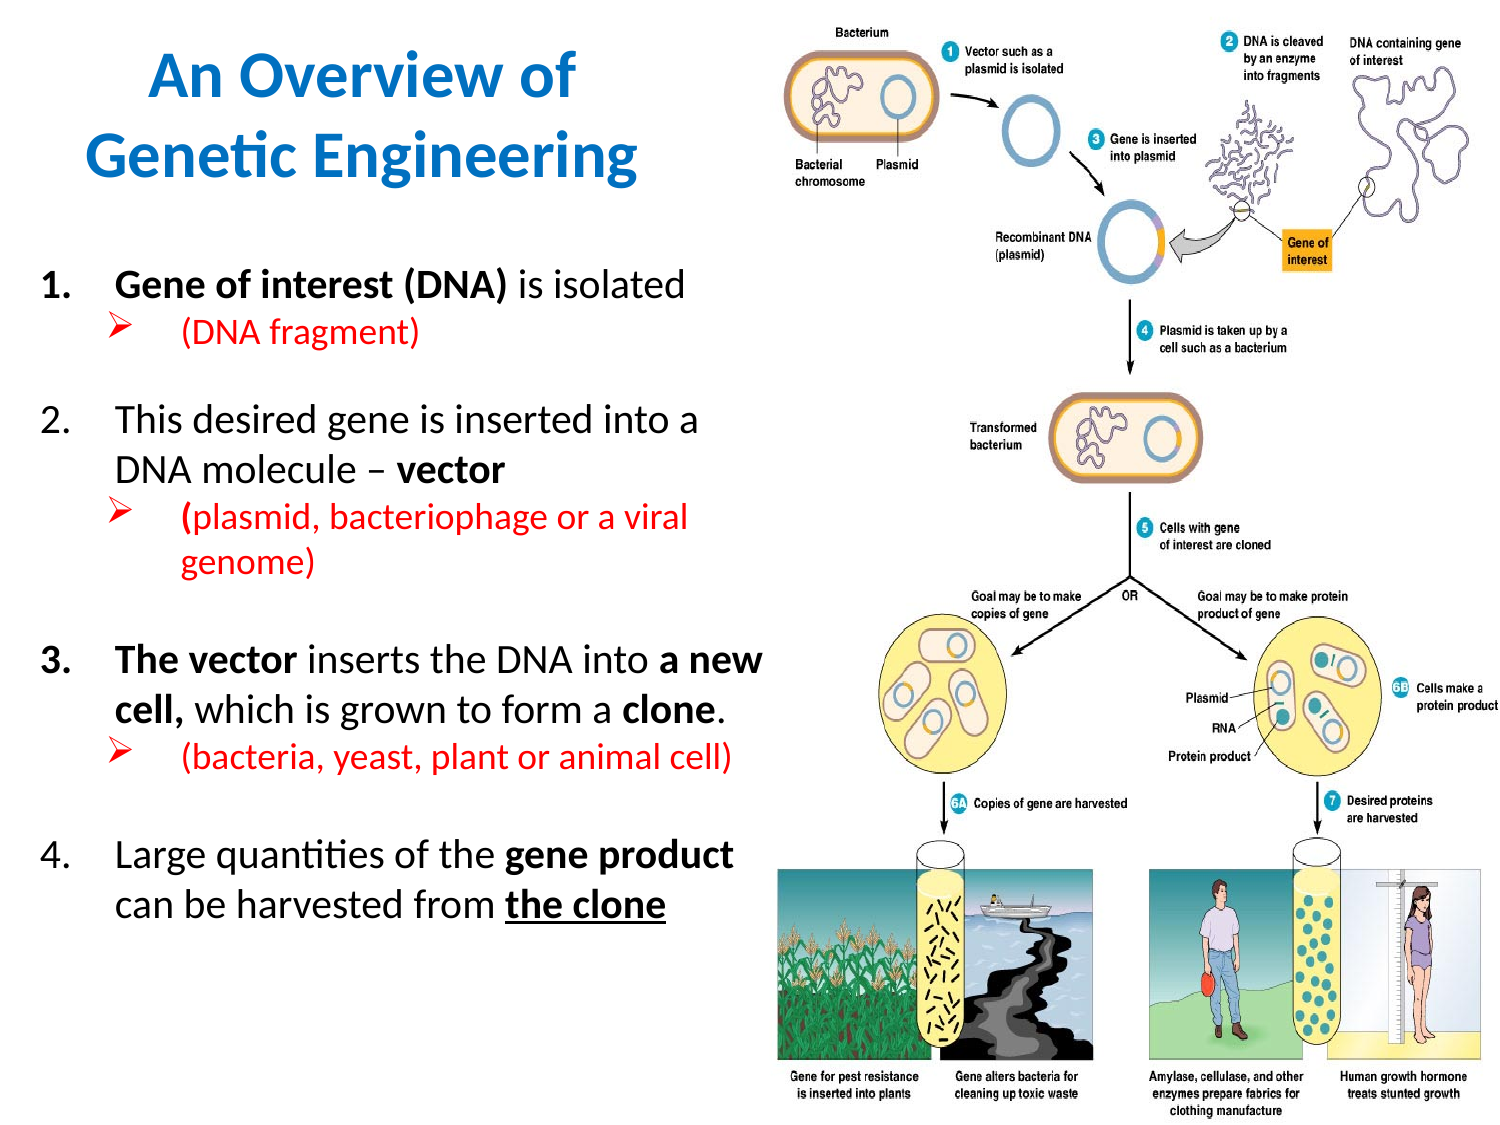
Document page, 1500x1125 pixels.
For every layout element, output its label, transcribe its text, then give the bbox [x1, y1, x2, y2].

list Gene of interest (DNA) is isolated (DNA fragment) This desired gene is inserted into a DNA molecule – vector (plasmid, bacteriophage or a viral genome) The vector inserts the DNA into a new cell, which is grown to form a clone. (bacteria, yeast, plant or animal cell) Large quantities of the gene product can be harvested from the clone [24, 249, 757, 937]
text_box An Overview of Genetic Engineering [37, 23, 688, 198]
picture [762, 0, 1500, 1125]
